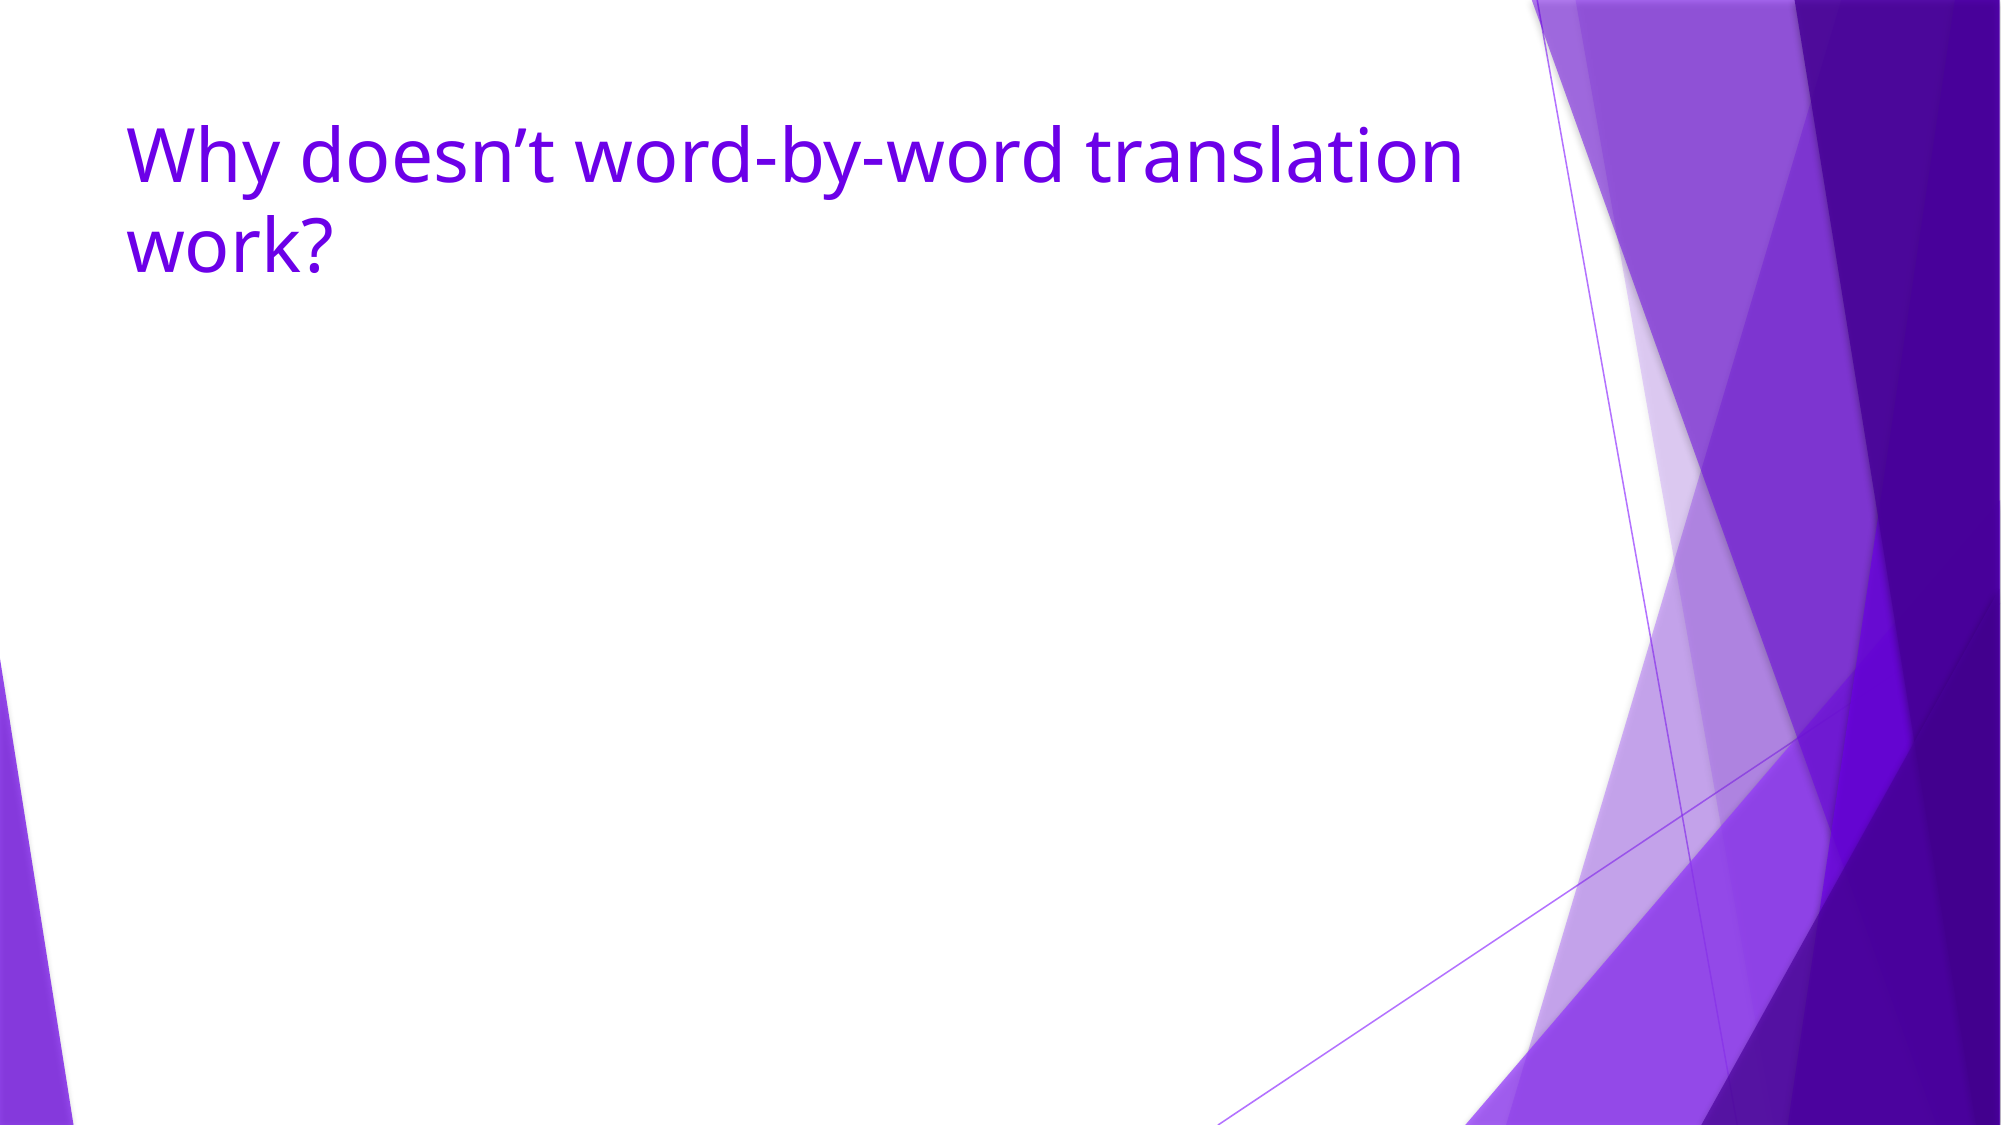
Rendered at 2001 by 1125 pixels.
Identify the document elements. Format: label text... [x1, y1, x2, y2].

title Why doesn’t word-by-word translation work? [111, 99, 1522, 317]
